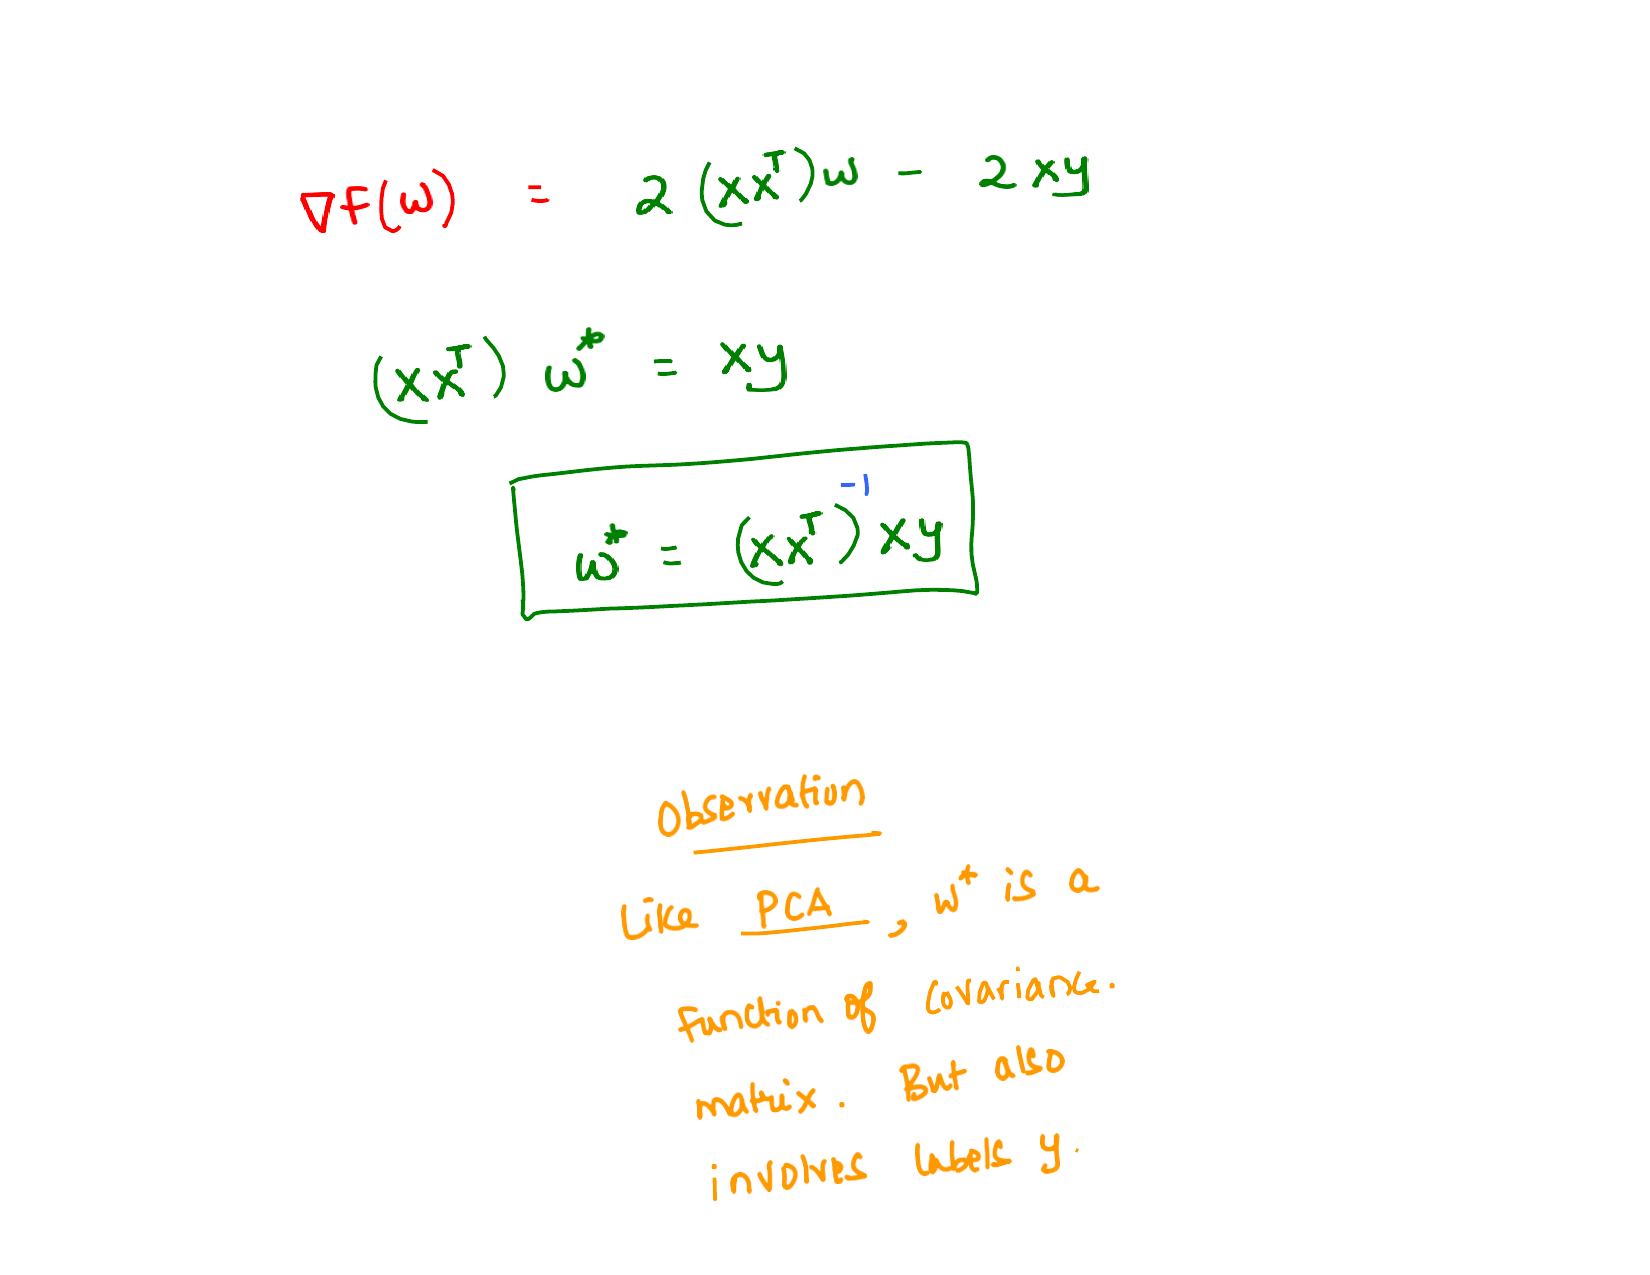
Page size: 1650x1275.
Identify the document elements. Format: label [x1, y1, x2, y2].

text_box [621, 774, 1115, 1200]
text_box [299, 148, 1089, 620]
